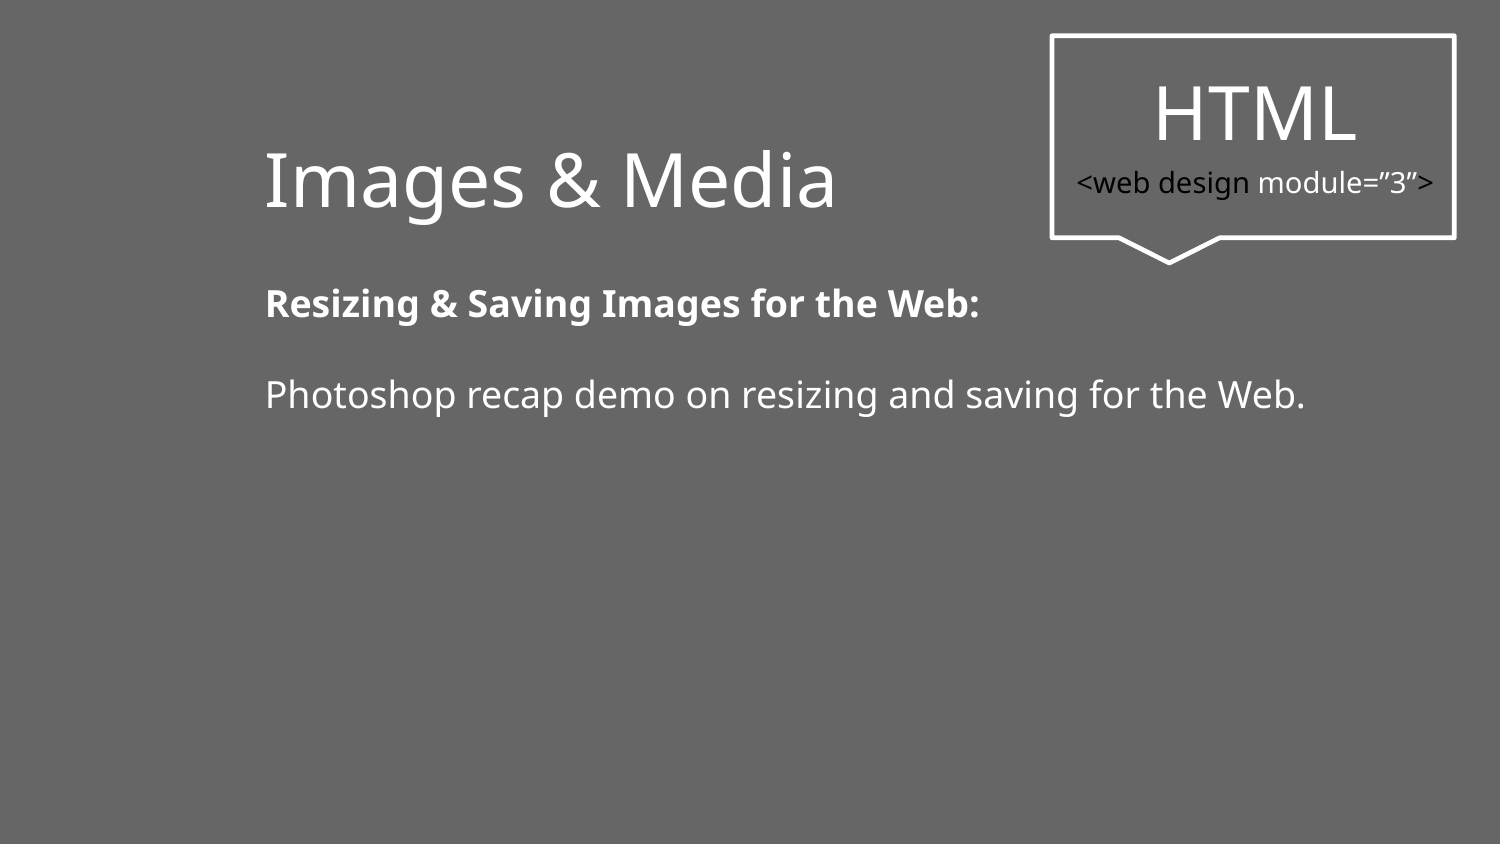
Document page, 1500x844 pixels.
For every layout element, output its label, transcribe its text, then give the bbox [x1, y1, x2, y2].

text_box Images & Media [249, 35, 1052, 238]
text_box HTML [1105, 50, 1405, 148]
text_box Resizing & Saving Images for the Web: Photoshop recap demo on resizing and saving for the Web. [249, 265, 1356, 789]
text_box [1052, 211, 1455, 264]
text_box [1052, 35, 1455, 148]
text_box <web design module=”3”> [985, 148, 1500, 211]
